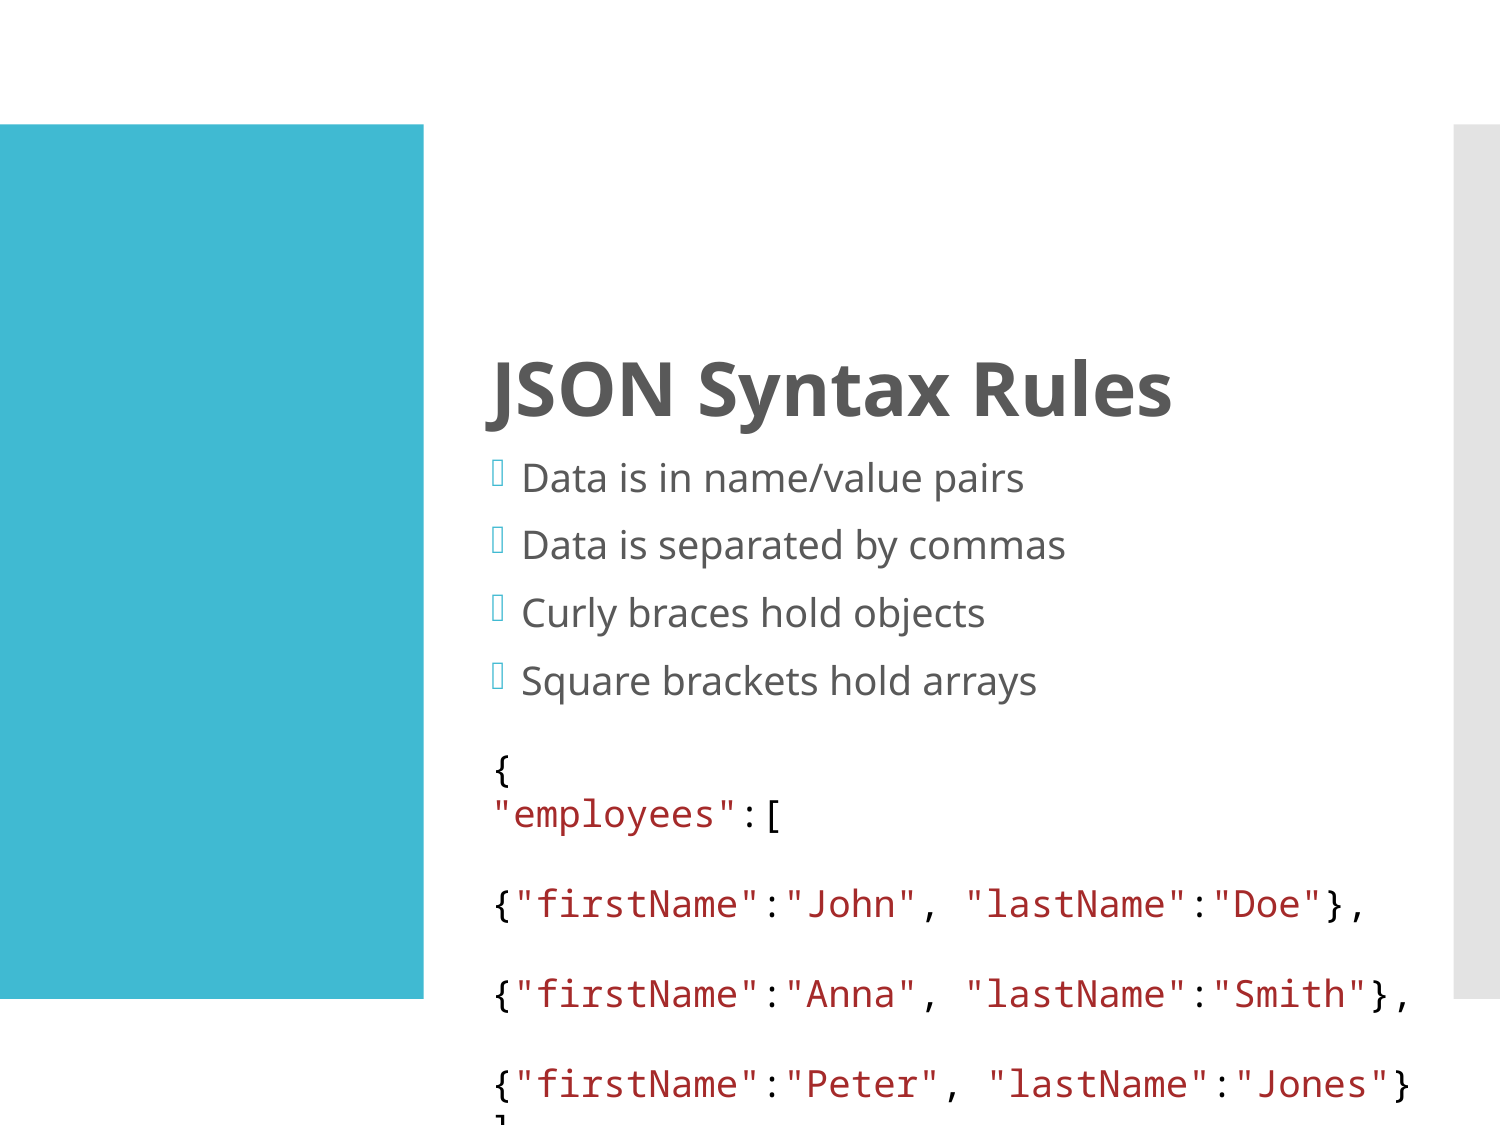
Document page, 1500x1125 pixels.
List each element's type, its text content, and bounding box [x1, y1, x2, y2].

list JSON Syntax Rules Data is in name/value pairs Data is separated by commas Curly braces hold objects Square brackets hold arrays [476, 141, 1376, 737]
text_box { "employees":[ {"firstName":"John", "lastName":"Doe"}, {"firstName":"Anna", "lastName":"Smith"}, {"firstName":"Peter", "lastName":"Jones"} ] } [475, 737, 1451, 1125]
